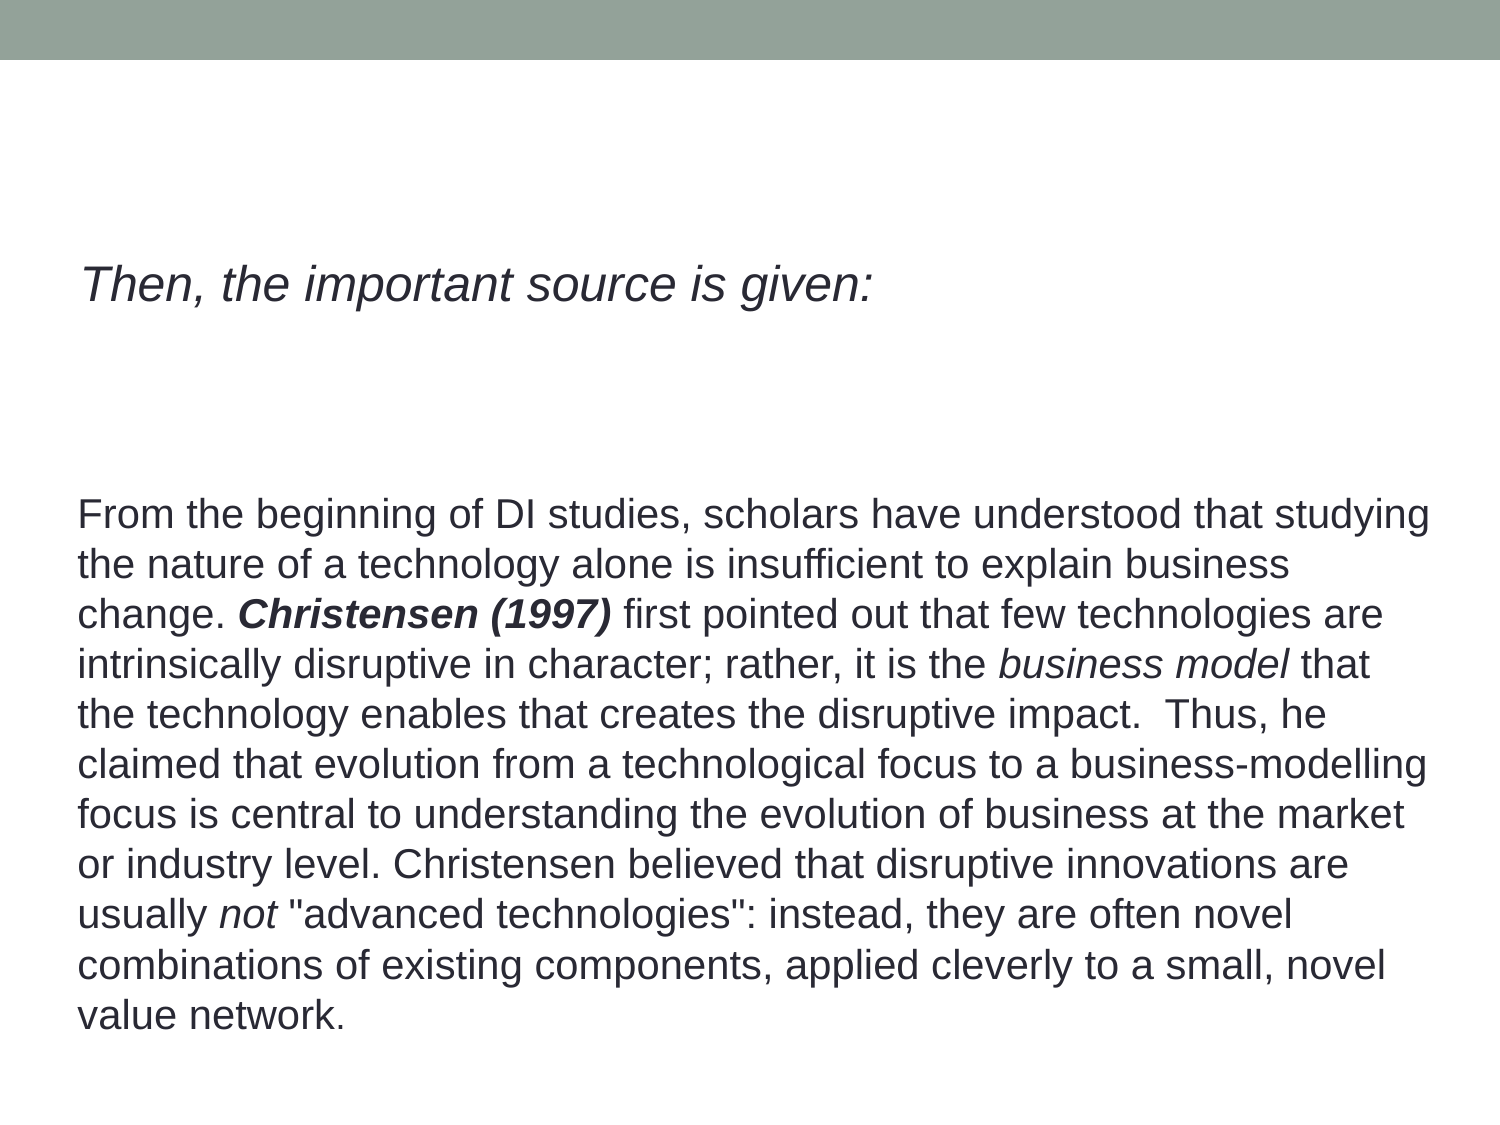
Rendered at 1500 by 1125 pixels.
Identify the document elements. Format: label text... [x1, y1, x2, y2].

text_box Then, the important source is given: [64, 243, 1447, 379]
text_box From the beginning of DI studies, scholars have understood that studying the nature of a technology alone is insufficient to explain business change. Christensen (1997) first pointed out that few technologies are intrinsically disruptive in character; rather, it is the business model that the technology enables that creates the disruptive impact. Thus, he claimed that evolution from a technological focus to a business-modelling focus is central to understanding the evolution of business at the market or industry level. Christensen believed that disruptive innovations are usually not "advanced technologies": instead, they are often novel combinations of existing components, applied cleverly to a small, novel value network. [62, 479, 1447, 1090]
text_box If you wish to focus on one source for several lines or a paragraph, this is not good: Few technologies are intrinsically disruptive in character; rather, it is the business model that the technology enables that creates the disruptive impact (Christensen, 1997). Thus, evolution from a technological focus to a business-modelling focus is central to understanding the evolution of business at the market or industry level (Christensen, 1997). Disruptive innovations are usually not "advanced technologies": instead, they are often novel combinations of existing components, applied cleverly to a small, novel value network (Christensen, 1997). [74, 266, 1459, 1125]
